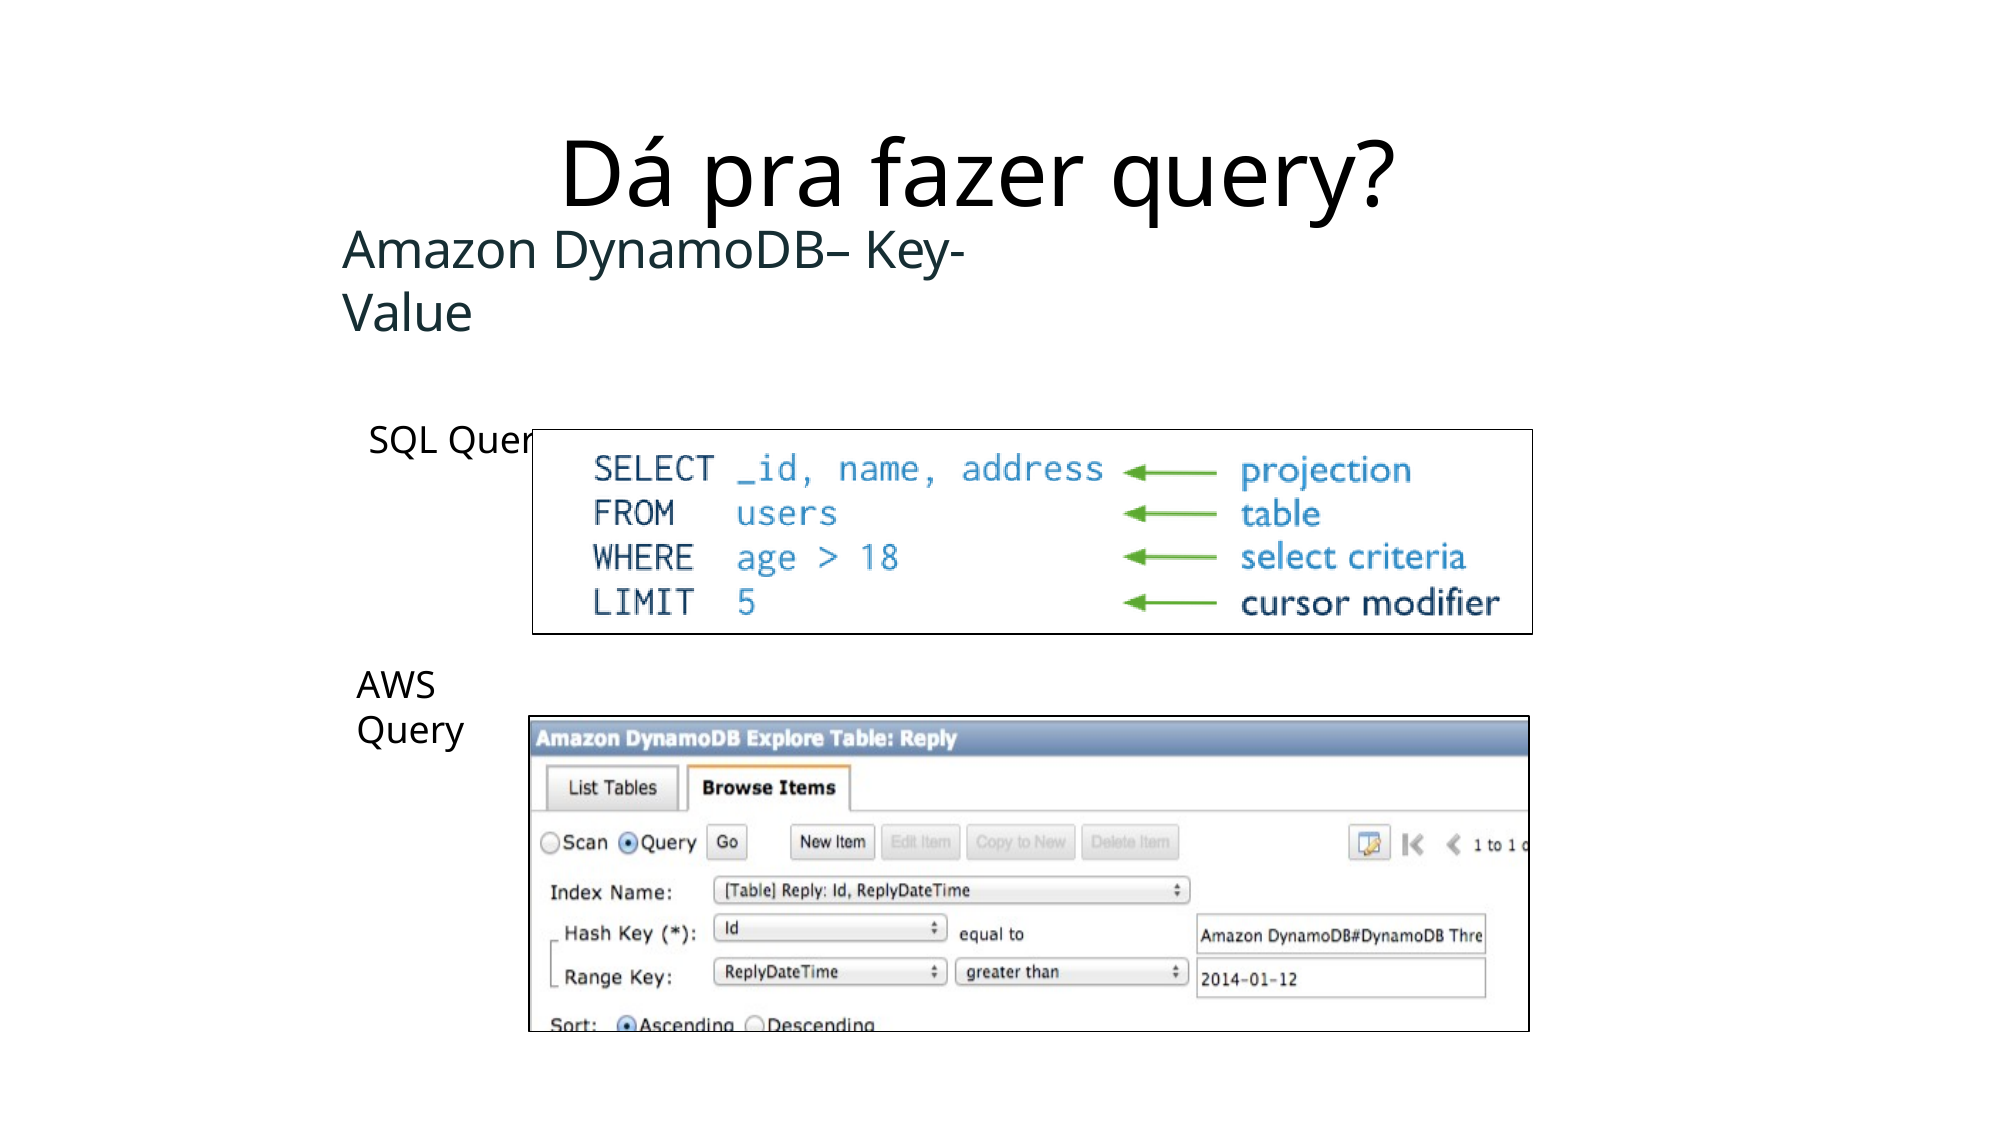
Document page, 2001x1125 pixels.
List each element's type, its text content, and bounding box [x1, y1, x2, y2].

text_box AWS Query [354, 659, 528, 752]
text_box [531, 428, 1534, 635]
text_box Amazon DynamoDB– Key-Value SQL Query [340, 214, 990, 462]
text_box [528, 715, 1530, 1033]
title Dá pra fazer query? [387, 73, 2000, 264]
